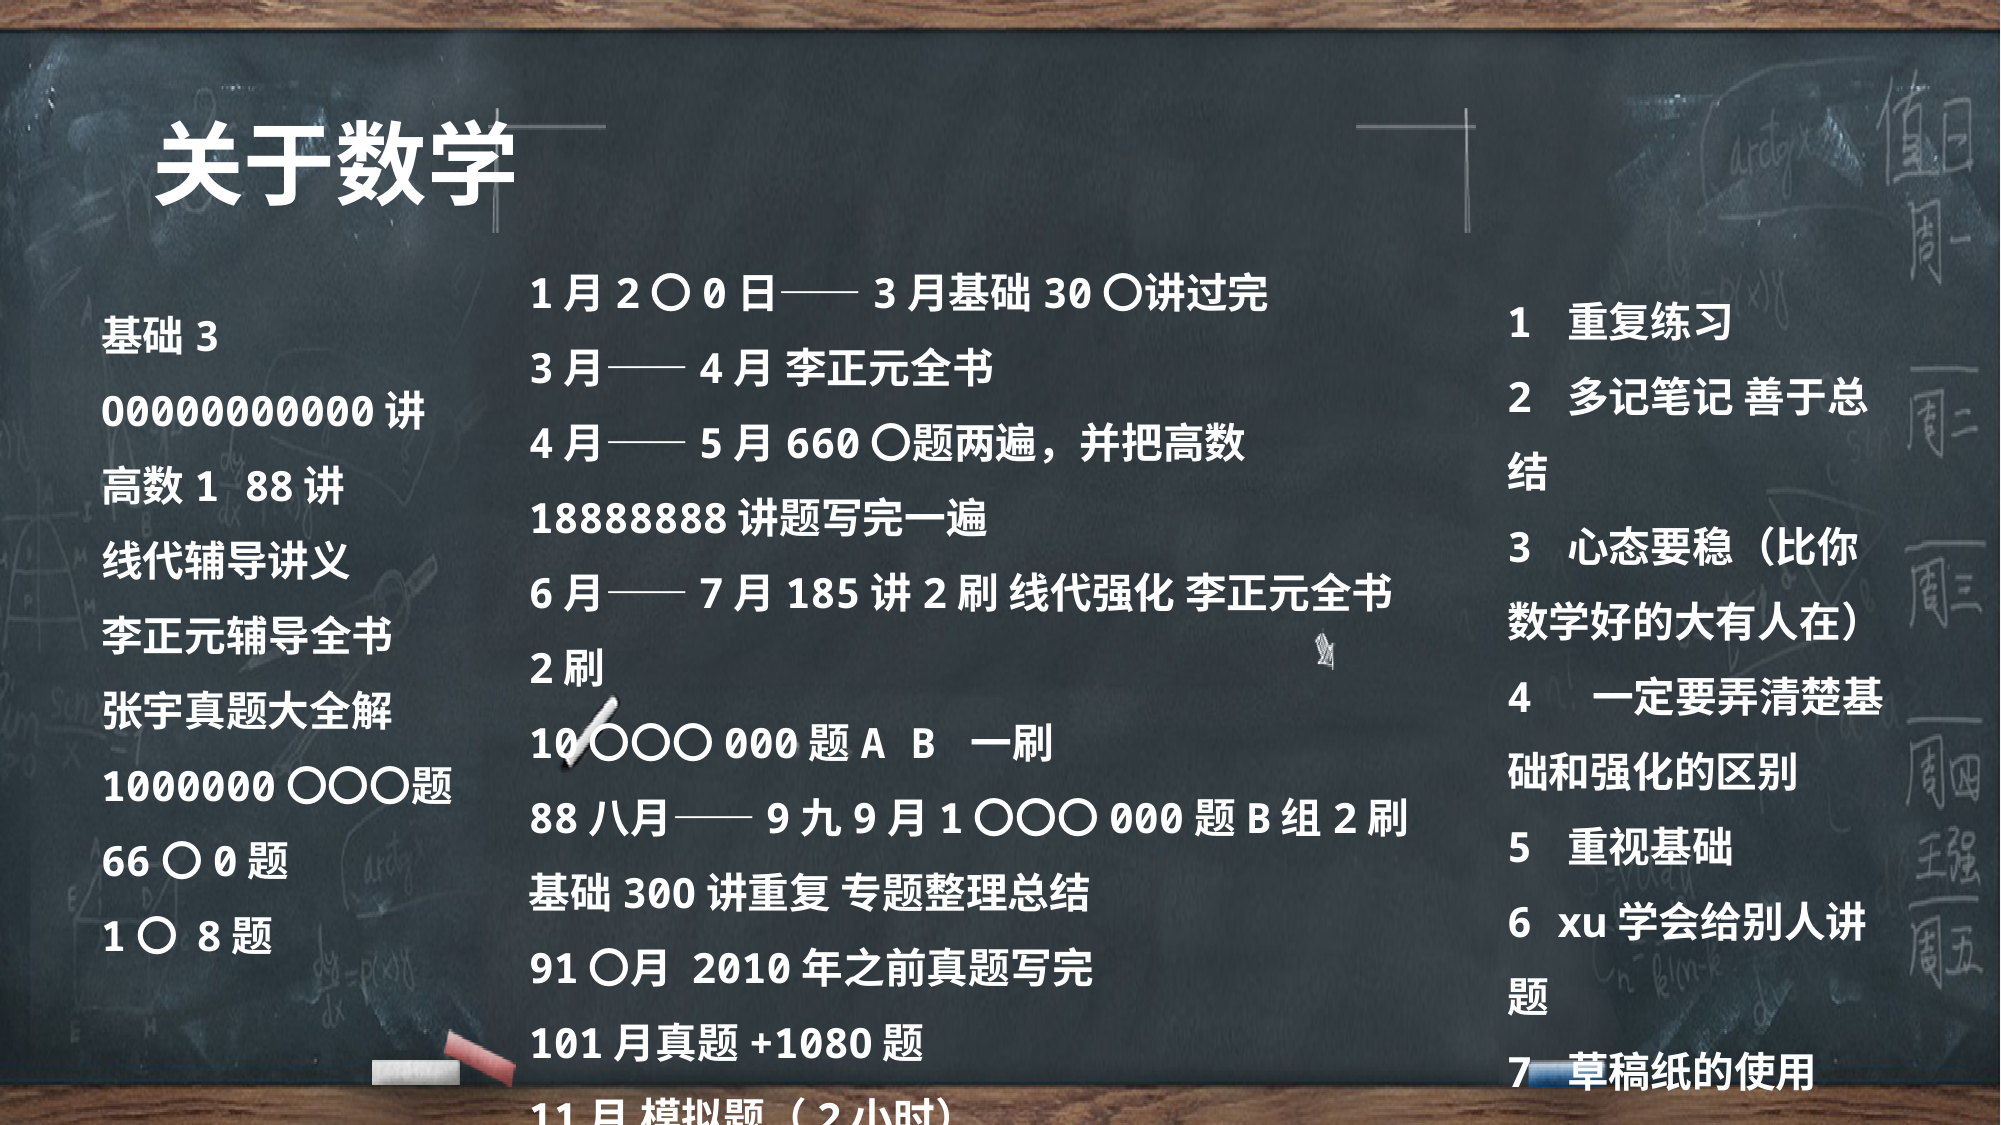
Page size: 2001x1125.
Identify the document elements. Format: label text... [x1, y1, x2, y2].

text_box 1月2〇0日——3月基础30〇讲过完 3月——4月 李正元全书 4月——5月660〇题两遍，并把高数18888888讲题写完一遍 6月——7月185讲2刷 线代强化 李正元全书2刷 10〇〇〇000题A B 一刷 88八月——9九9月1〇〇〇000题B组2刷 基础300讲重复 专题整理总结 91〇月 2010年之前真题写完 101月真题+1080题 11月 模拟题（2小时） [513, 233, 1433, 1125]
slide_number [137, 1042, 513, 1103]
picture [0, 0, 2001, 1125]
text_box 基础3 00000000000讲 高数1 88讲 线代辅导讲义 李正元辅导全书 张宇真题大全解 1000000〇〇〇题 66〇0题 1〇 8题 [86, 277, 486, 968]
title 关于数学 [137, 59, 1863, 278]
text_box 1 重复练习 2 多记笔记 善于总结 3 心态要稳（比你数学好的大有人在） 4 一定要弄清楚基础和强化的区别 5 重视基础 6 xu学会给别人讲题 7 草稿纸的使用 [1492, 263, 1909, 1104]
